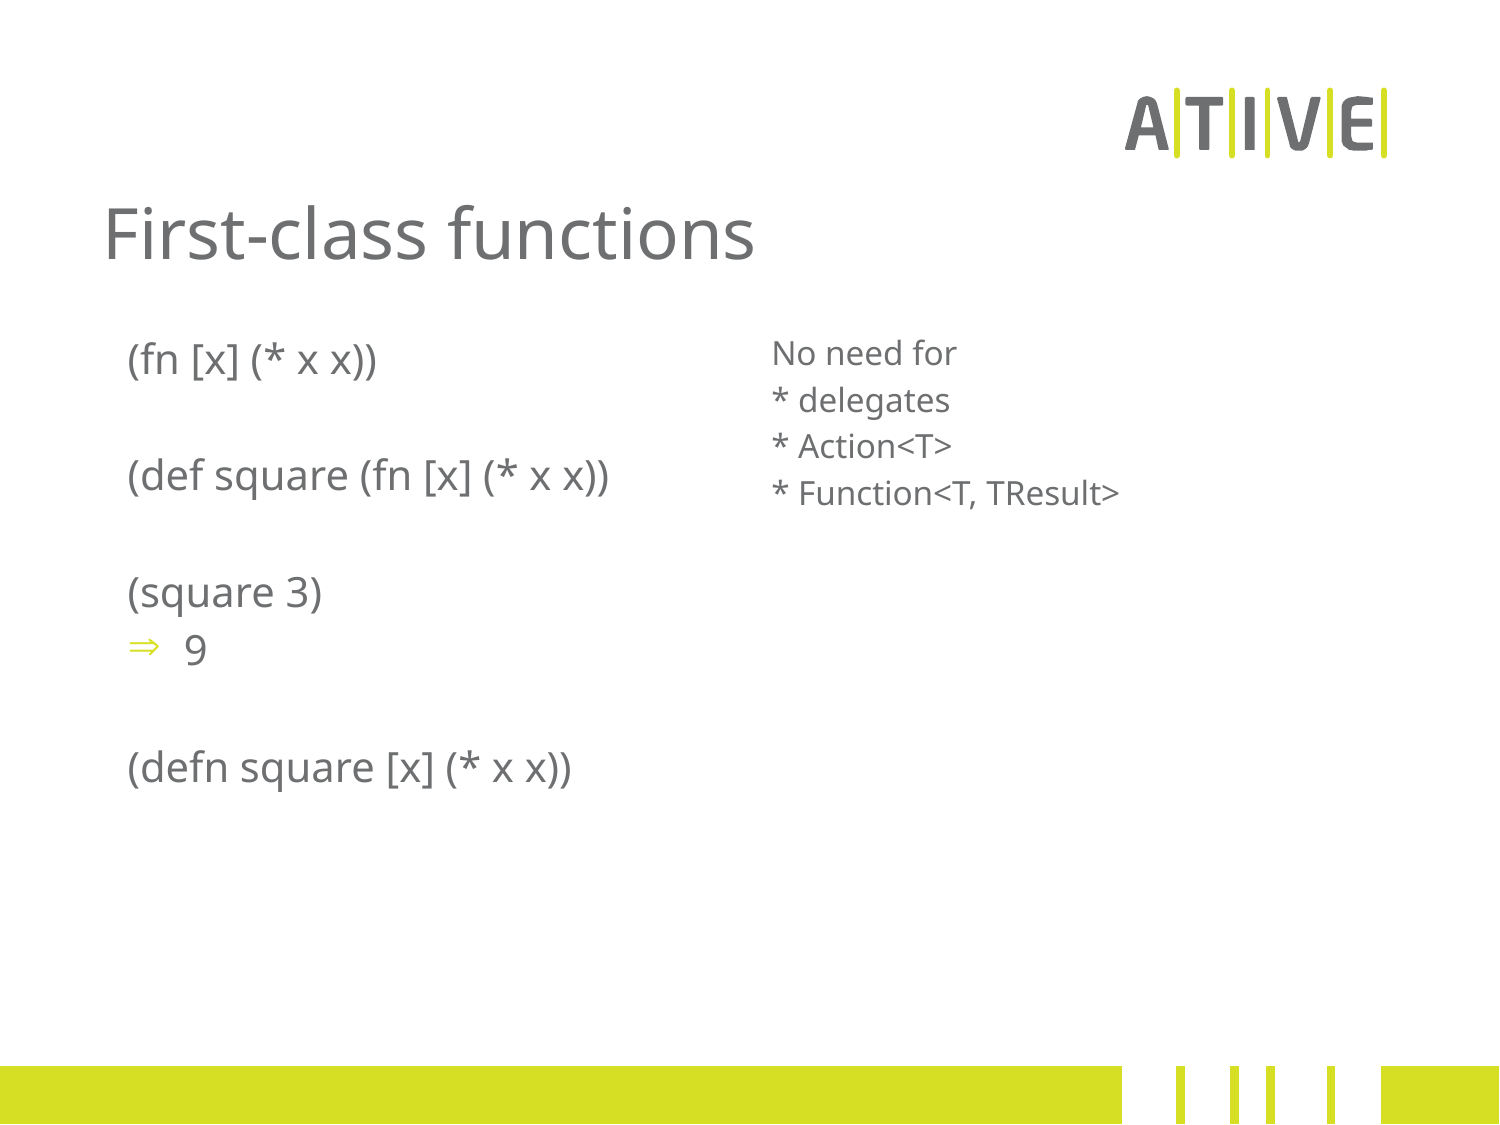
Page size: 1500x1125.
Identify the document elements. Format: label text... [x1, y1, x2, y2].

title First-class functions [87, 174, 1138, 288]
list (fn [x] (* x x)) (def square (fn [x] (* x x)) (square 3) 9 (defn square [x] (* x x)) [112, 324, 732, 1001]
list No need for * delegates * Action<T> * Function<T, TResult> [755, 324, 1376, 1001]
